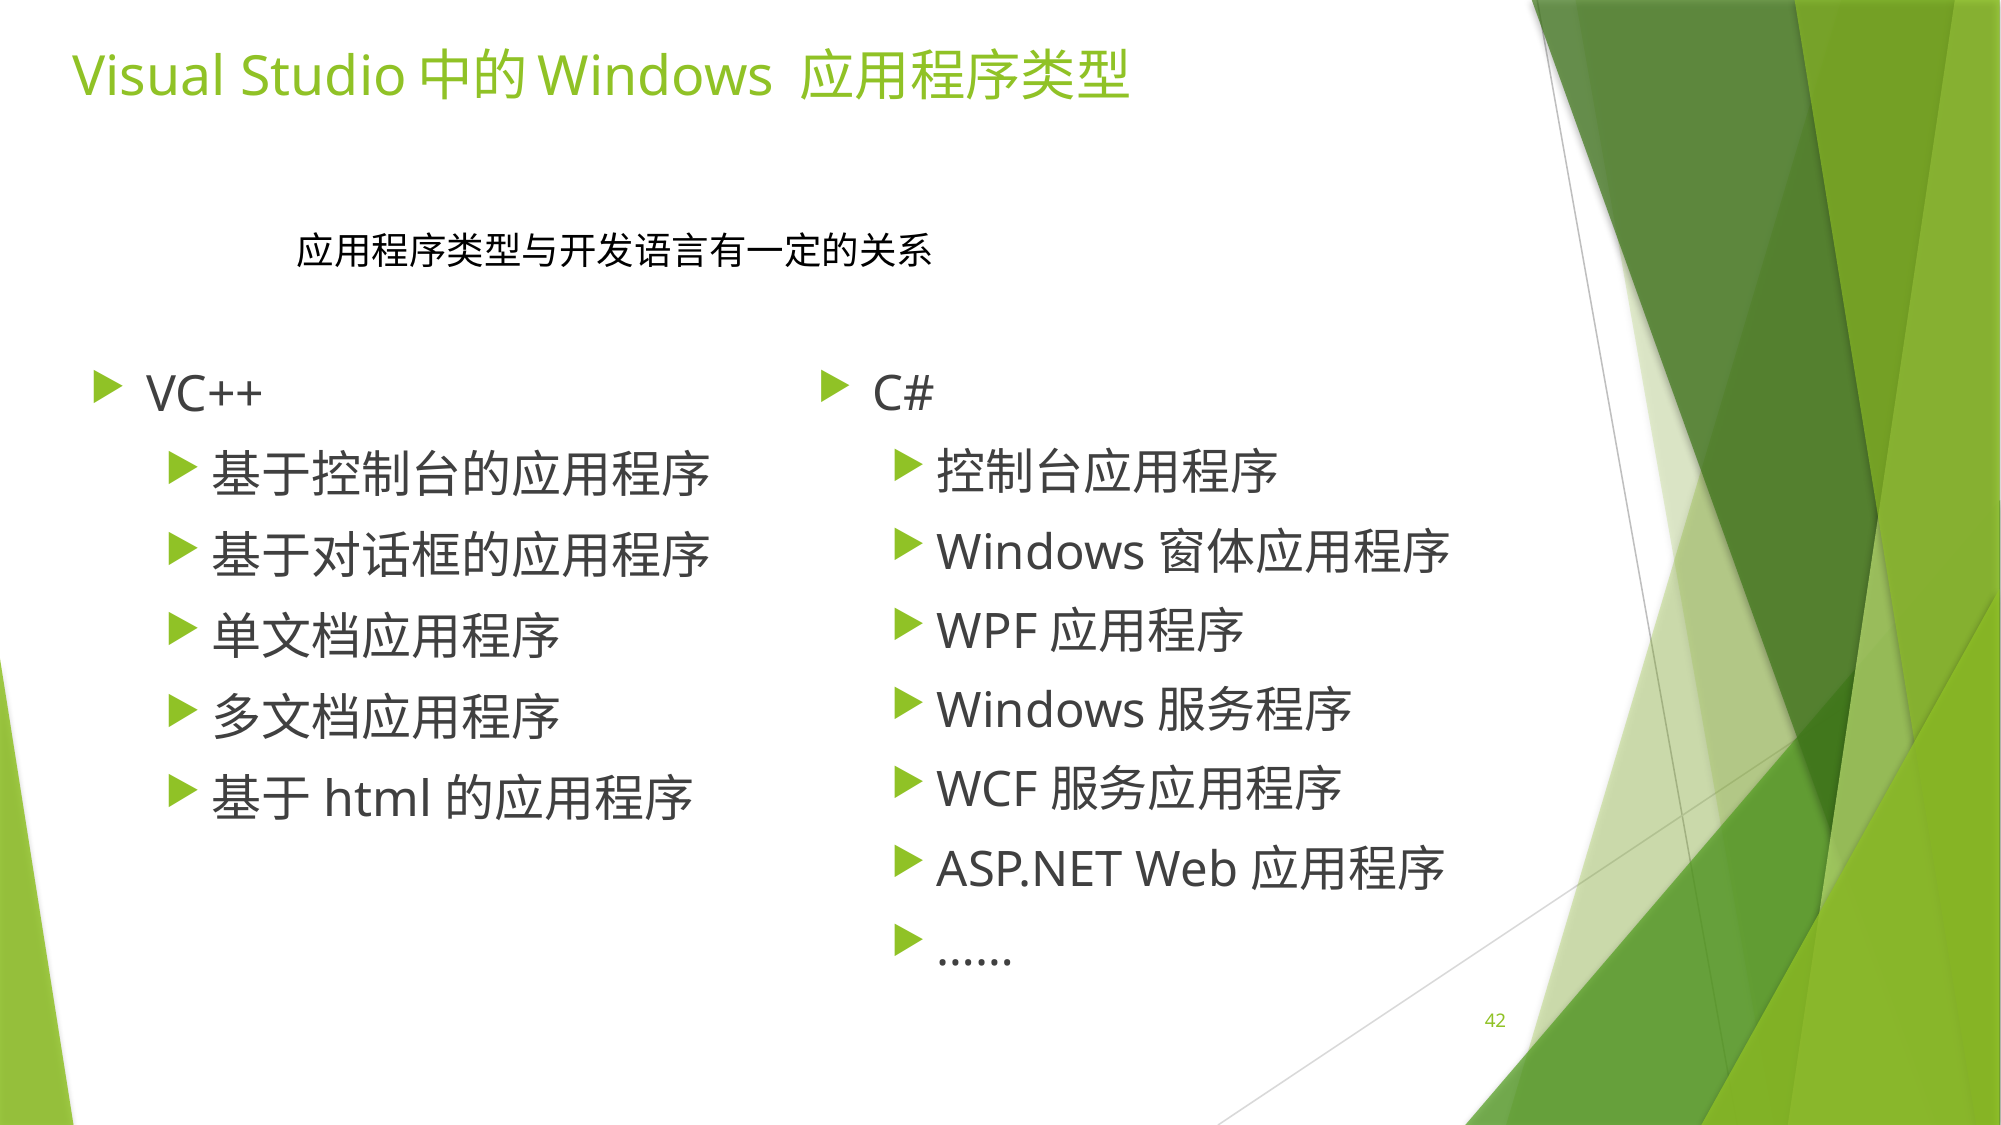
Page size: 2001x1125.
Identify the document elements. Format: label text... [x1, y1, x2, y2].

text_box C# 控制台应用程序 Windows窗体应用程序 WPF应用程序 Windows服务程序 WCF服务应用程序 ASP.NET Web应用程序 …… [802, 354, 1470, 991]
slide_number 42 [1409, 991, 1522, 1051]
list VC++ 基于控制台的应用程序 基于对话框的应用程序 单文档应用程序 多文档应用程序 基于html的应用程序 [75, 354, 747, 992]
title Visual Studio中的Windows 应用程序类型 [57, 32, 1323, 146]
text_box 应用程序类型与开发语言有一定的关系 [281, 219, 950, 280]
